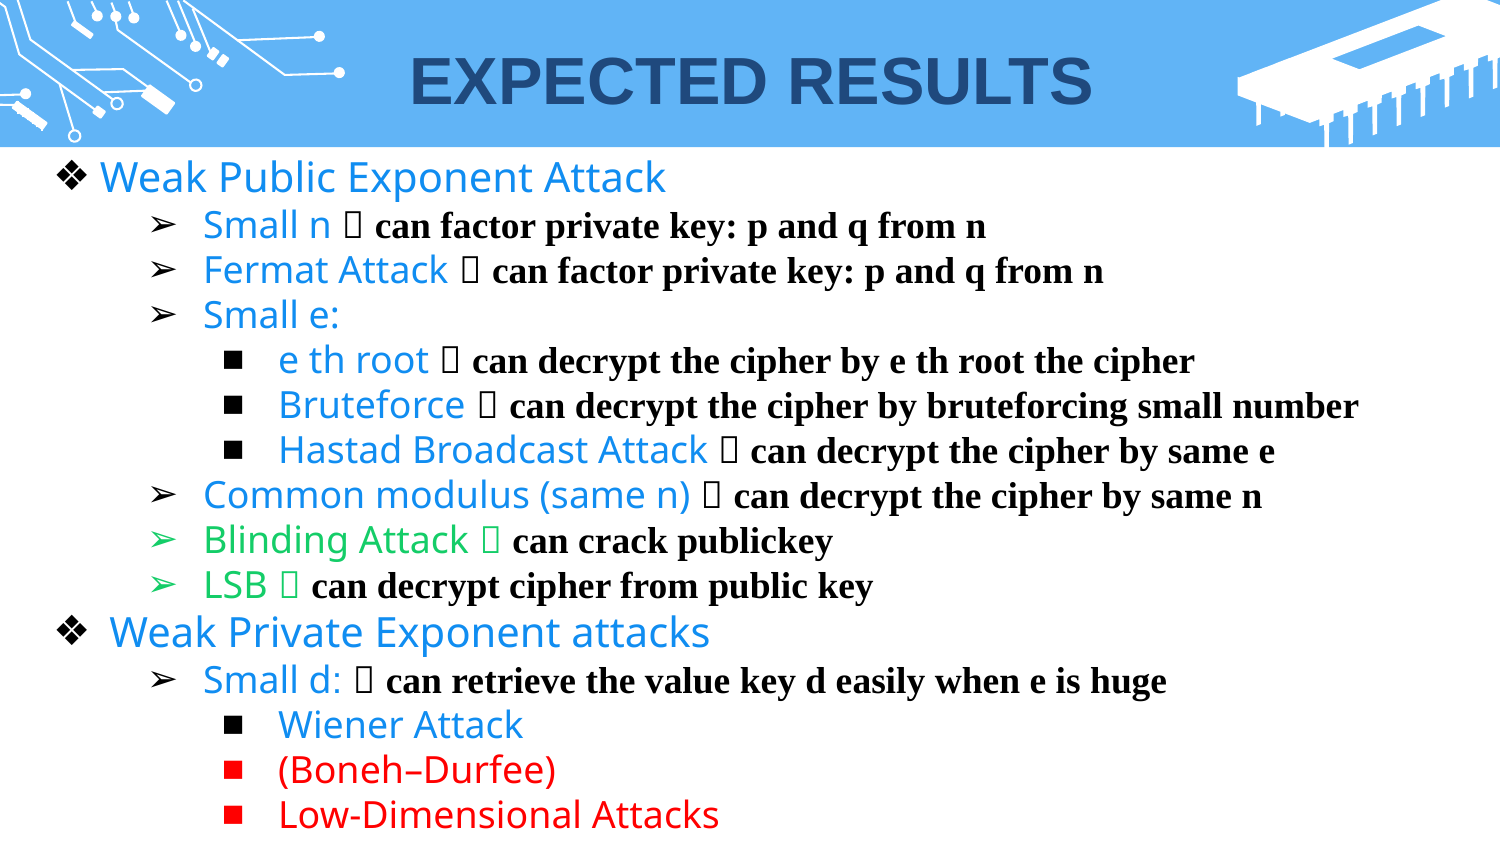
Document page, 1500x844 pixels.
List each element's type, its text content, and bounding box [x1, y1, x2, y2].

list EXPECTED RESULTS [39, 33, 1464, 123]
list Weak Public Exponent Attack Small n  can factor private key: p and q from n Fermat Attack  can factor private key: p and q from n Small e: e th root  can decrypt the cipher by e th root the cipher Bruteforce  can decrypt the cipher by bruteforcing small number Hastad Broadcast Attack  can decrypt the cipher by same e Common modulus (same n)  can decrypt the cipher by same n Blinding Attack  can crack publickey LSB  can decrypt cipher from public key Weak Private Exponent attacks Small d:  can retrieve the value key d easily when e is huge Wiener Attack (Boneh–Durfee) Low-Dimensional Attacks [38, 539, 1462, 629]
